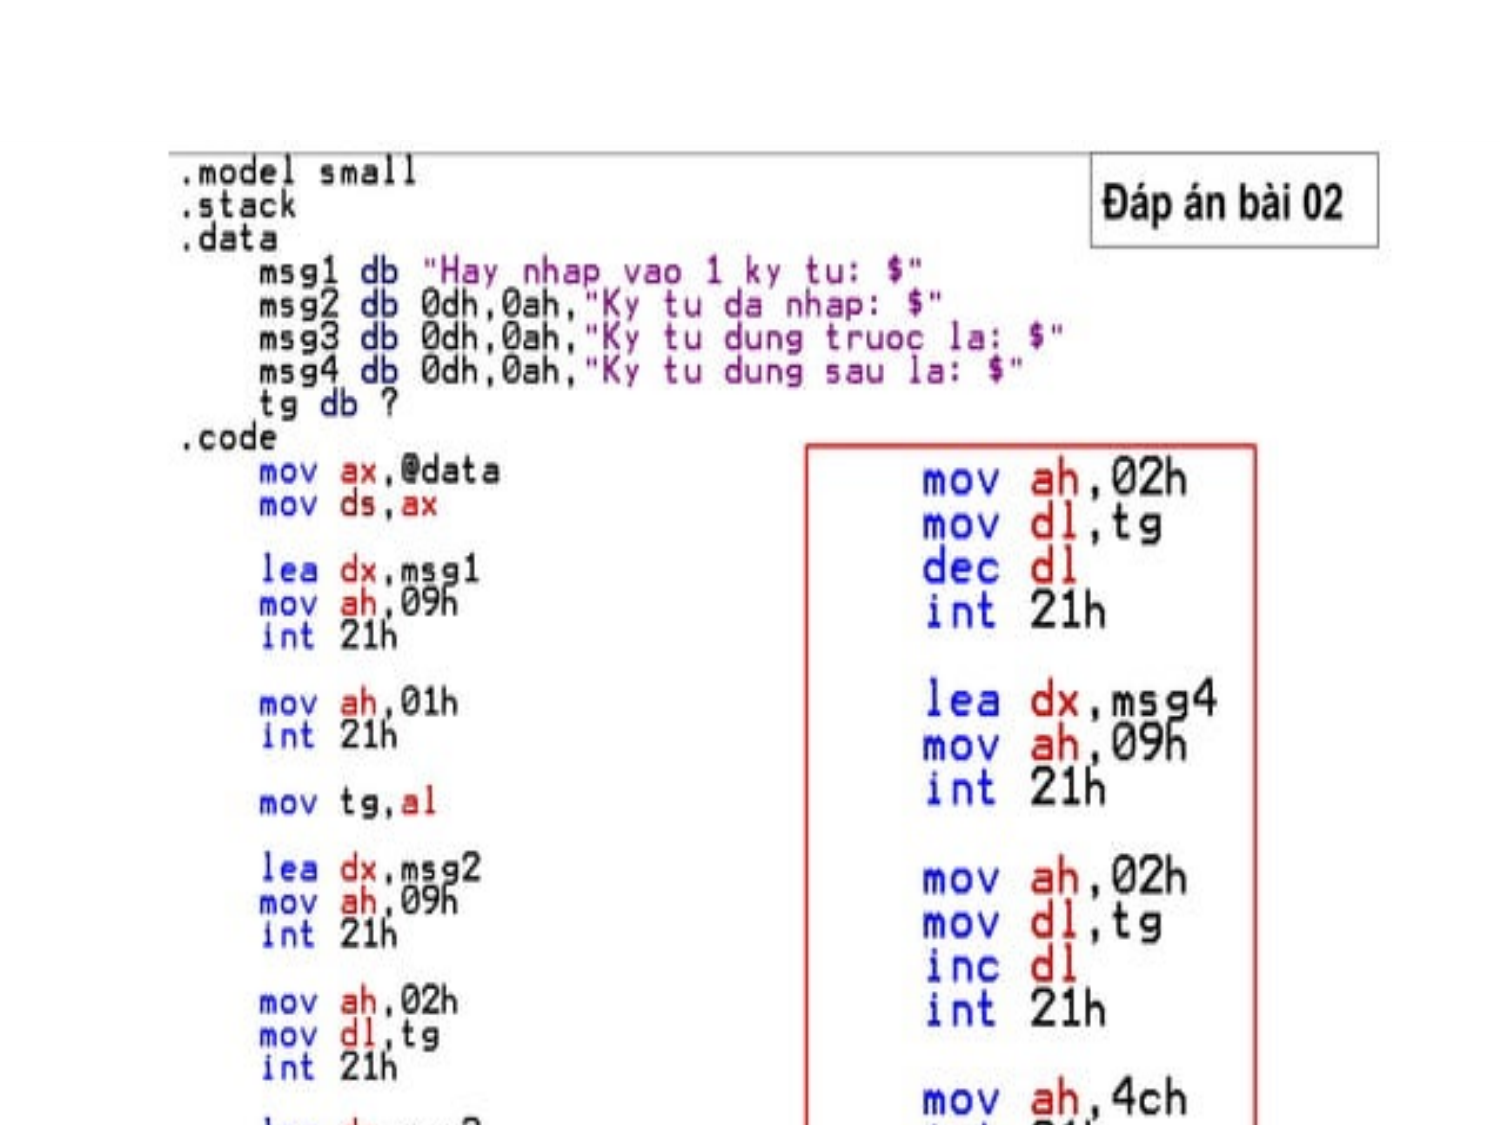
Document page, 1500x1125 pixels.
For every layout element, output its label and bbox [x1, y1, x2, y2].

picture [0, 139, 1500, 1125]
